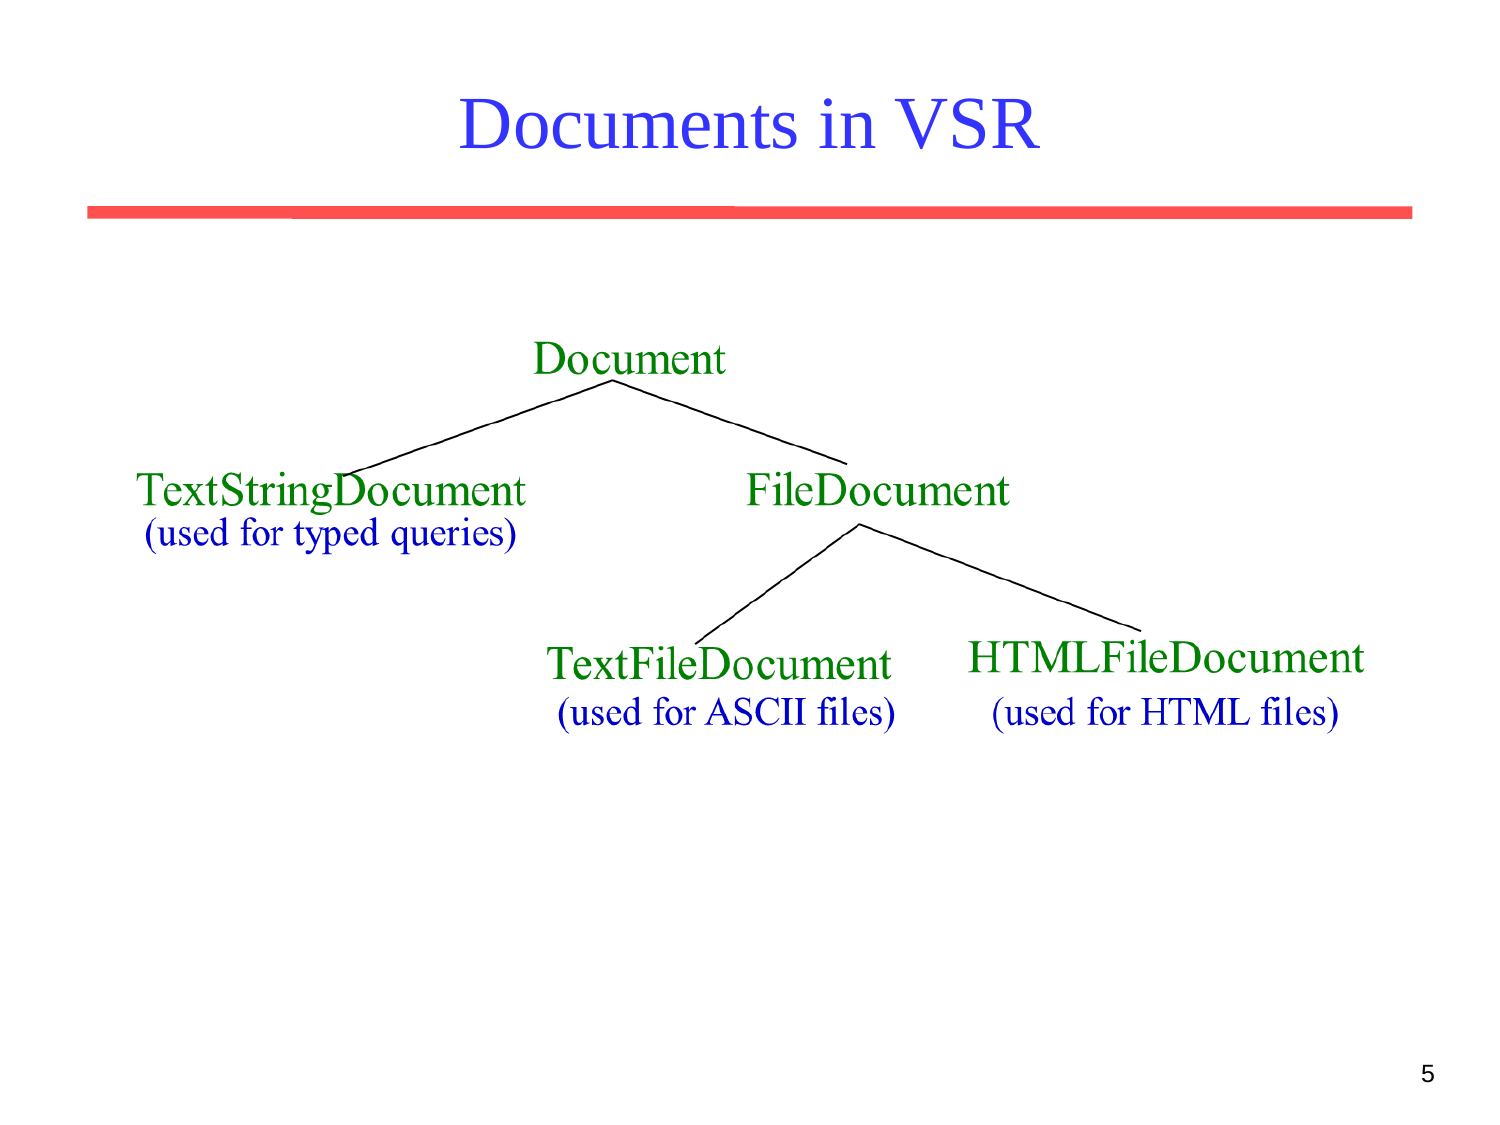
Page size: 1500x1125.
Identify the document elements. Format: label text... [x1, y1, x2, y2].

slide_number 5 [1137, 1049, 1451, 1125]
picture [106, 312, 1394, 759]
title Documents in VSR [112, 37, 1388, 200]
